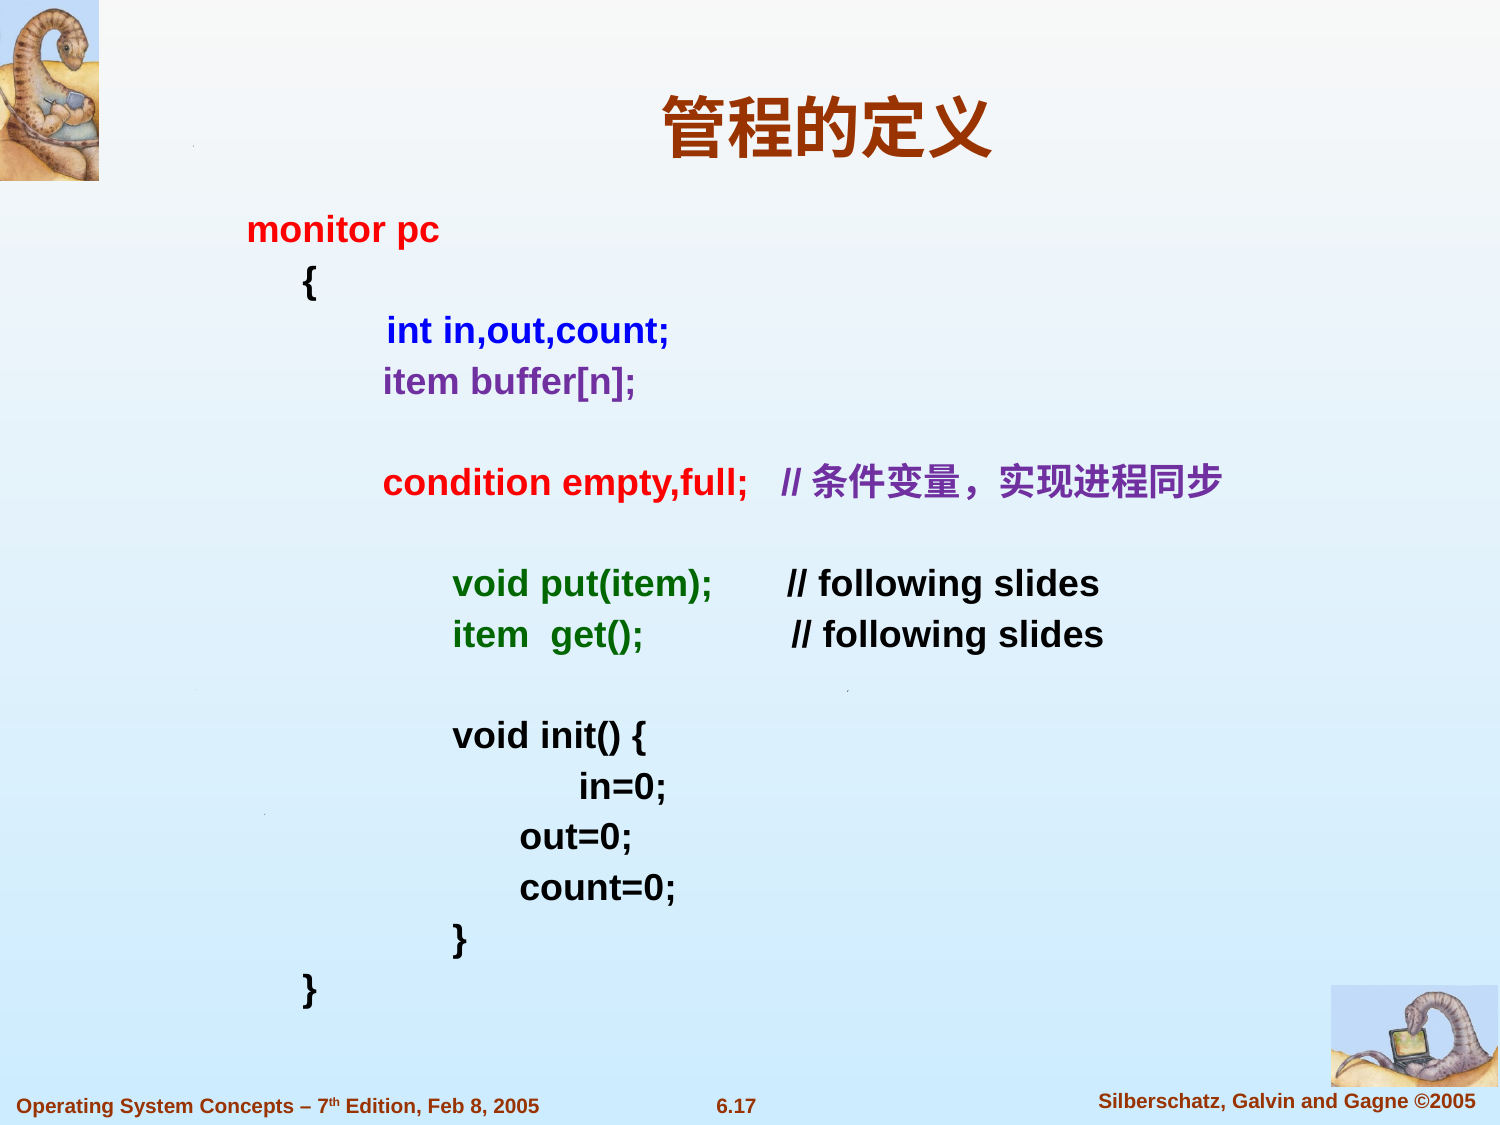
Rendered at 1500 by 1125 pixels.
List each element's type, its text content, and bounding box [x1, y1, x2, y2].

title 管程的定义 [189, 34, 1465, 174]
picture [0, 0, 99, 181]
list monitor pc { int in,out,count; item buffer[n]; condition empty,full; //条件变量，实现进程同步 void put(item); // following slides item get(); // following slides void init() { in=0; out=0; count=0; } } [231, 197, 1385, 1023]
picture [1331, 985, 1498, 1087]
